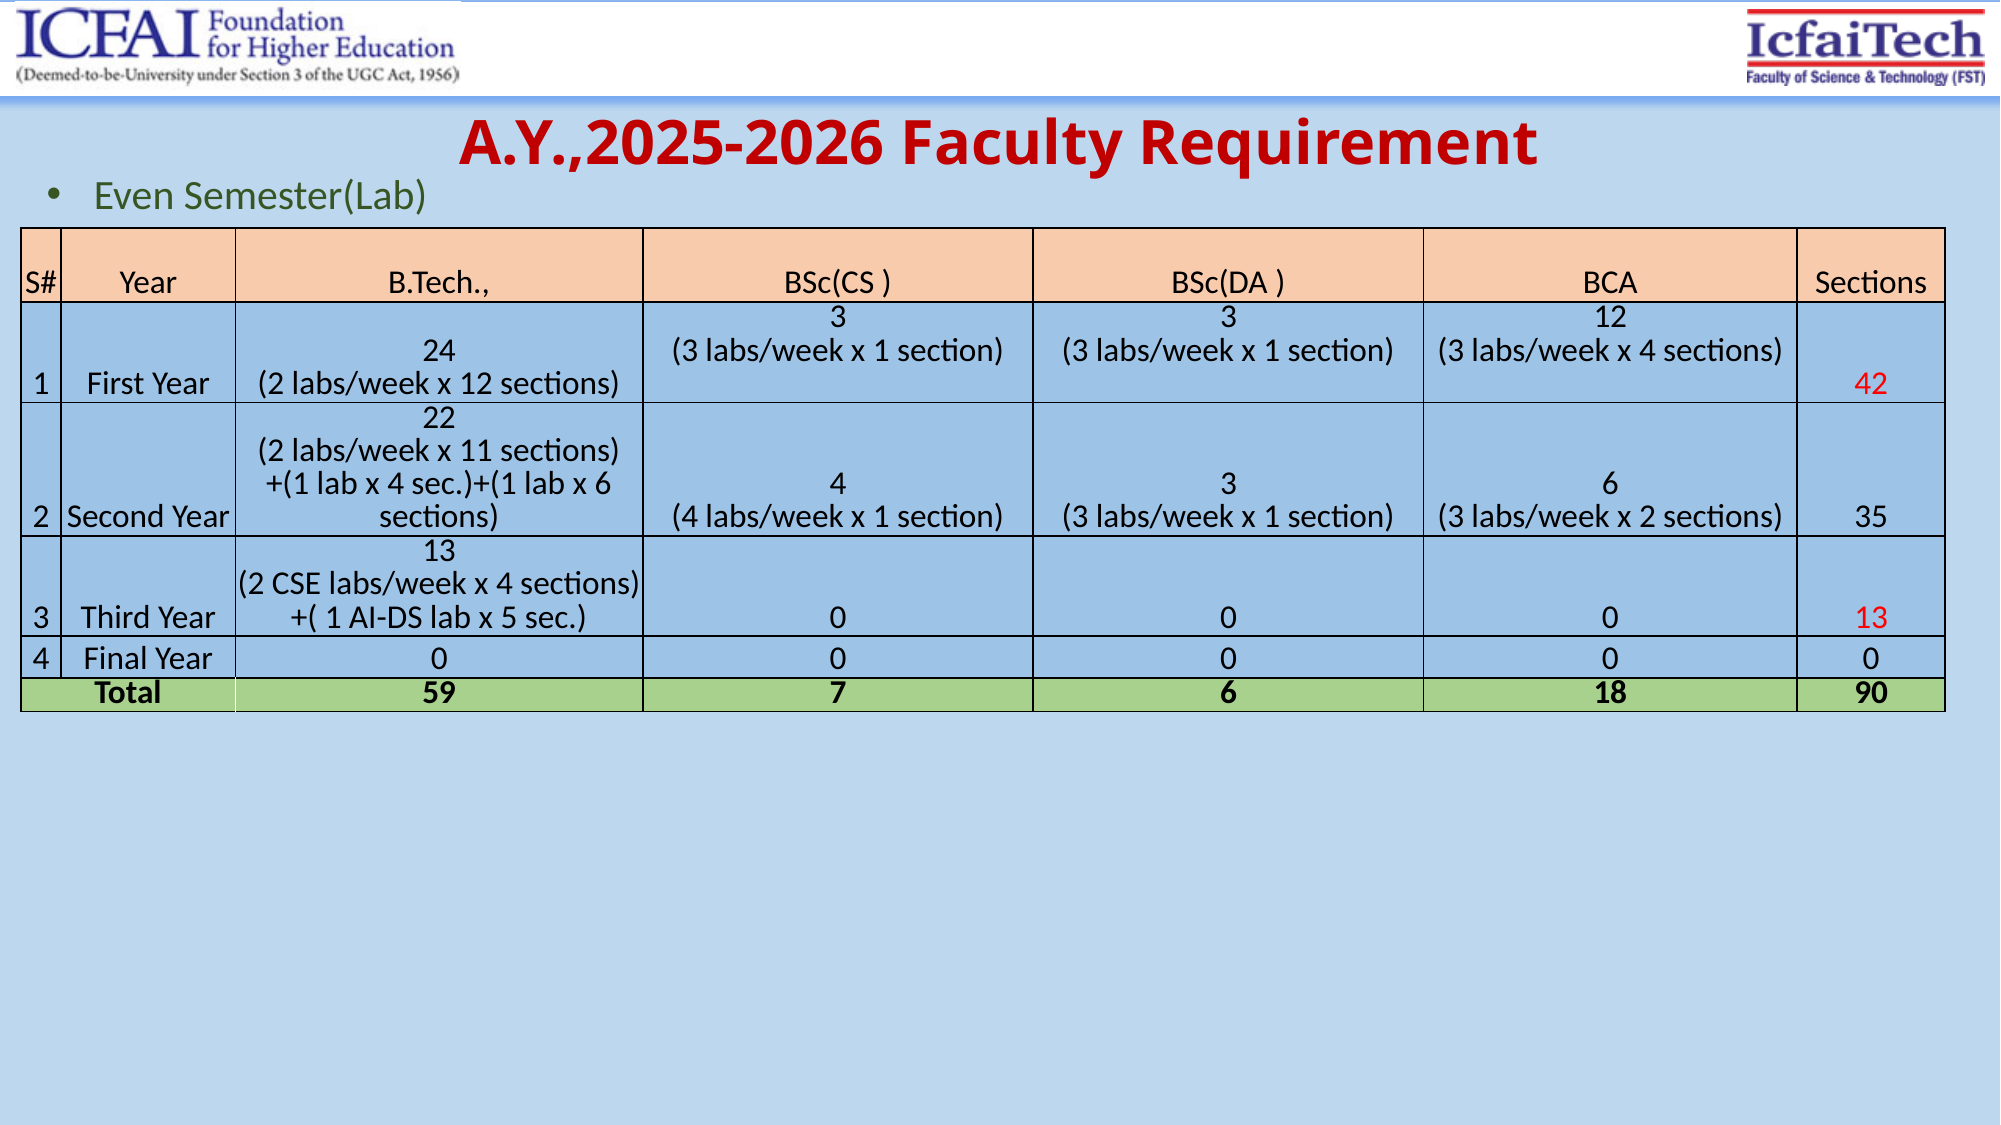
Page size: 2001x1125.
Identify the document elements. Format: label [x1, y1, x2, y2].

table_cell [1798, 537, 1944, 635]
table_cell [1798, 403, 1944, 535]
table_cell [1034, 637, 1423, 677]
table_cell [62, 537, 235, 635]
table_cell [1424, 303, 1796, 402]
title [15, 107, 1985, 186]
list [31, 165, 1968, 1096]
table_cell [1424, 537, 1796, 635]
table_cell [62, 303, 235, 402]
table_cell [22, 537, 60, 635]
table_cell [236, 403, 642, 535]
table_cell [1034, 537, 1423, 635]
table_cell [22, 679, 235, 711]
table_header [1034, 229, 1423, 301]
picture [1747, 9, 1985, 86]
table_cell [22, 637, 60, 677]
table_cell [62, 403, 235, 535]
text_box [0, 2, 2000, 96]
table_cell [236, 637, 642, 677]
table_cell [1424, 679, 1796, 711]
table_header [1798, 229, 1944, 301]
table_cell [644, 537, 1032, 635]
table_cell [644, 403, 1032, 535]
table_cell [1798, 679, 1944, 711]
table_header [62, 229, 235, 301]
table_cell [1034, 679, 1423, 711]
table_header [1424, 229, 1796, 301]
table_header [644, 229, 1032, 301]
table_cell [1034, 303, 1423, 402]
table_cell [22, 403, 60, 535]
table_cell [1798, 637, 1944, 677]
table_cell [1424, 637, 1796, 677]
table_cell [644, 303, 1032, 402]
table_cell [1798, 303, 1944, 402]
table_cell [644, 679, 1032, 711]
table_cell [236, 679, 642, 711]
table_cell [1034, 403, 1423, 535]
table_cell [644, 637, 1032, 677]
table_cell [22, 303, 60, 402]
table_cell [236, 537, 642, 635]
table_header [22, 229, 60, 301]
picture [15, 1, 461, 90]
table_cell [1424, 403, 1796, 535]
table_header [236, 229, 642, 301]
table_cell [236, 303, 642, 402]
table_cell [62, 637, 235, 677]
